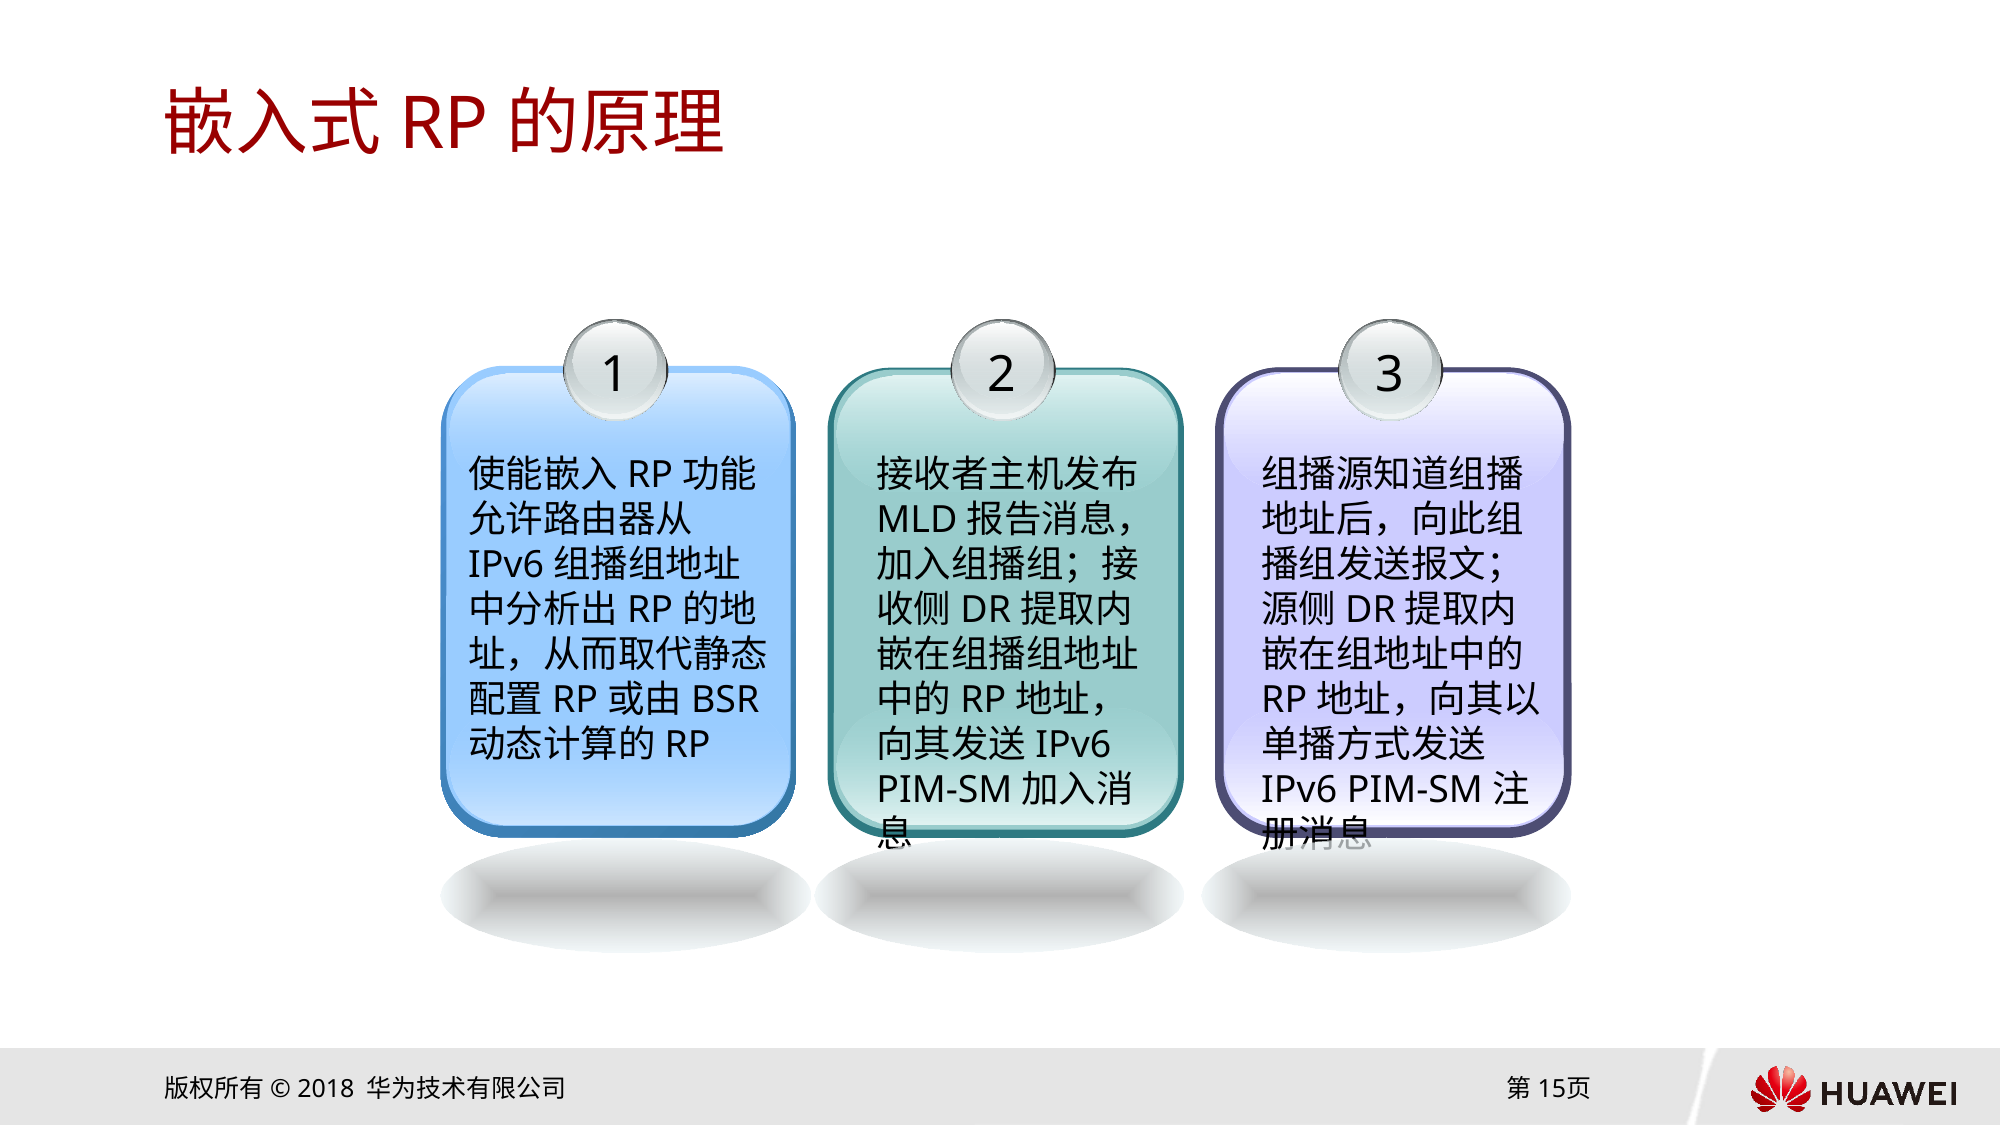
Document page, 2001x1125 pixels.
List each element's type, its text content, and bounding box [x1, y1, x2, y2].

text_box [1224, 373, 1564, 442]
text_box [446, 365, 786, 826]
text_box 接收者主机发布MLD报告消息，加入组播组；接收侧DR提取内嵌在组播组地址中的RP地址，向其发送IPv6 PIM-SM加入消息 [786, 442, 1171, 863]
text_box [1056, 369, 1179, 442]
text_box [1337, 318, 1444, 422]
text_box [562, 318, 669, 422]
text_box [440, 386, 786, 838]
text_box [1221, 369, 1332, 442]
text_box [440, 838, 811, 953]
text_box [1449, 368, 1571, 799]
text_box [1215, 368, 1332, 442]
text_box [953, 320, 1049, 404]
text_box [833, 369, 950, 442]
text_box [1056, 368, 1184, 442]
text_box 使能嵌入RP功能允许路由器从IPv6组播组地址中分析出RP的地址，从而取代静态配置RP或由BSR动态计算的RP [453, 442, 786, 773]
text_box [1201, 837, 1571, 953]
text_box [1449, 369, 1566, 442]
text_box [973, 322, 1031, 333]
text_box [449, 745, 786, 825]
text_box [981, 409, 1022, 414]
text_box [780, 389, 796, 442]
text_box [952, 319, 1053, 419]
title 嵌入式RP的原理 [149, 47, 1883, 191]
picture [0, 1048, 2000, 1125]
text_box [1032, 334, 1044, 387]
text_box [674, 365, 791, 442]
text_box [828, 368, 950, 442]
text_box 2 [972, 333, 1032, 409]
text_box [449, 373, 789, 453]
text_box [814, 837, 1184, 953]
text_box [836, 375, 1177, 442]
text_box 组播源知道组播地址后，向此组播组发送报文；源侧DR提取内嵌在组地址中的RP地址，向其以单播方式发送IPv6 PIM-SM注册消息 [1171, 442, 1566, 863]
text_box [959, 333, 972, 388]
